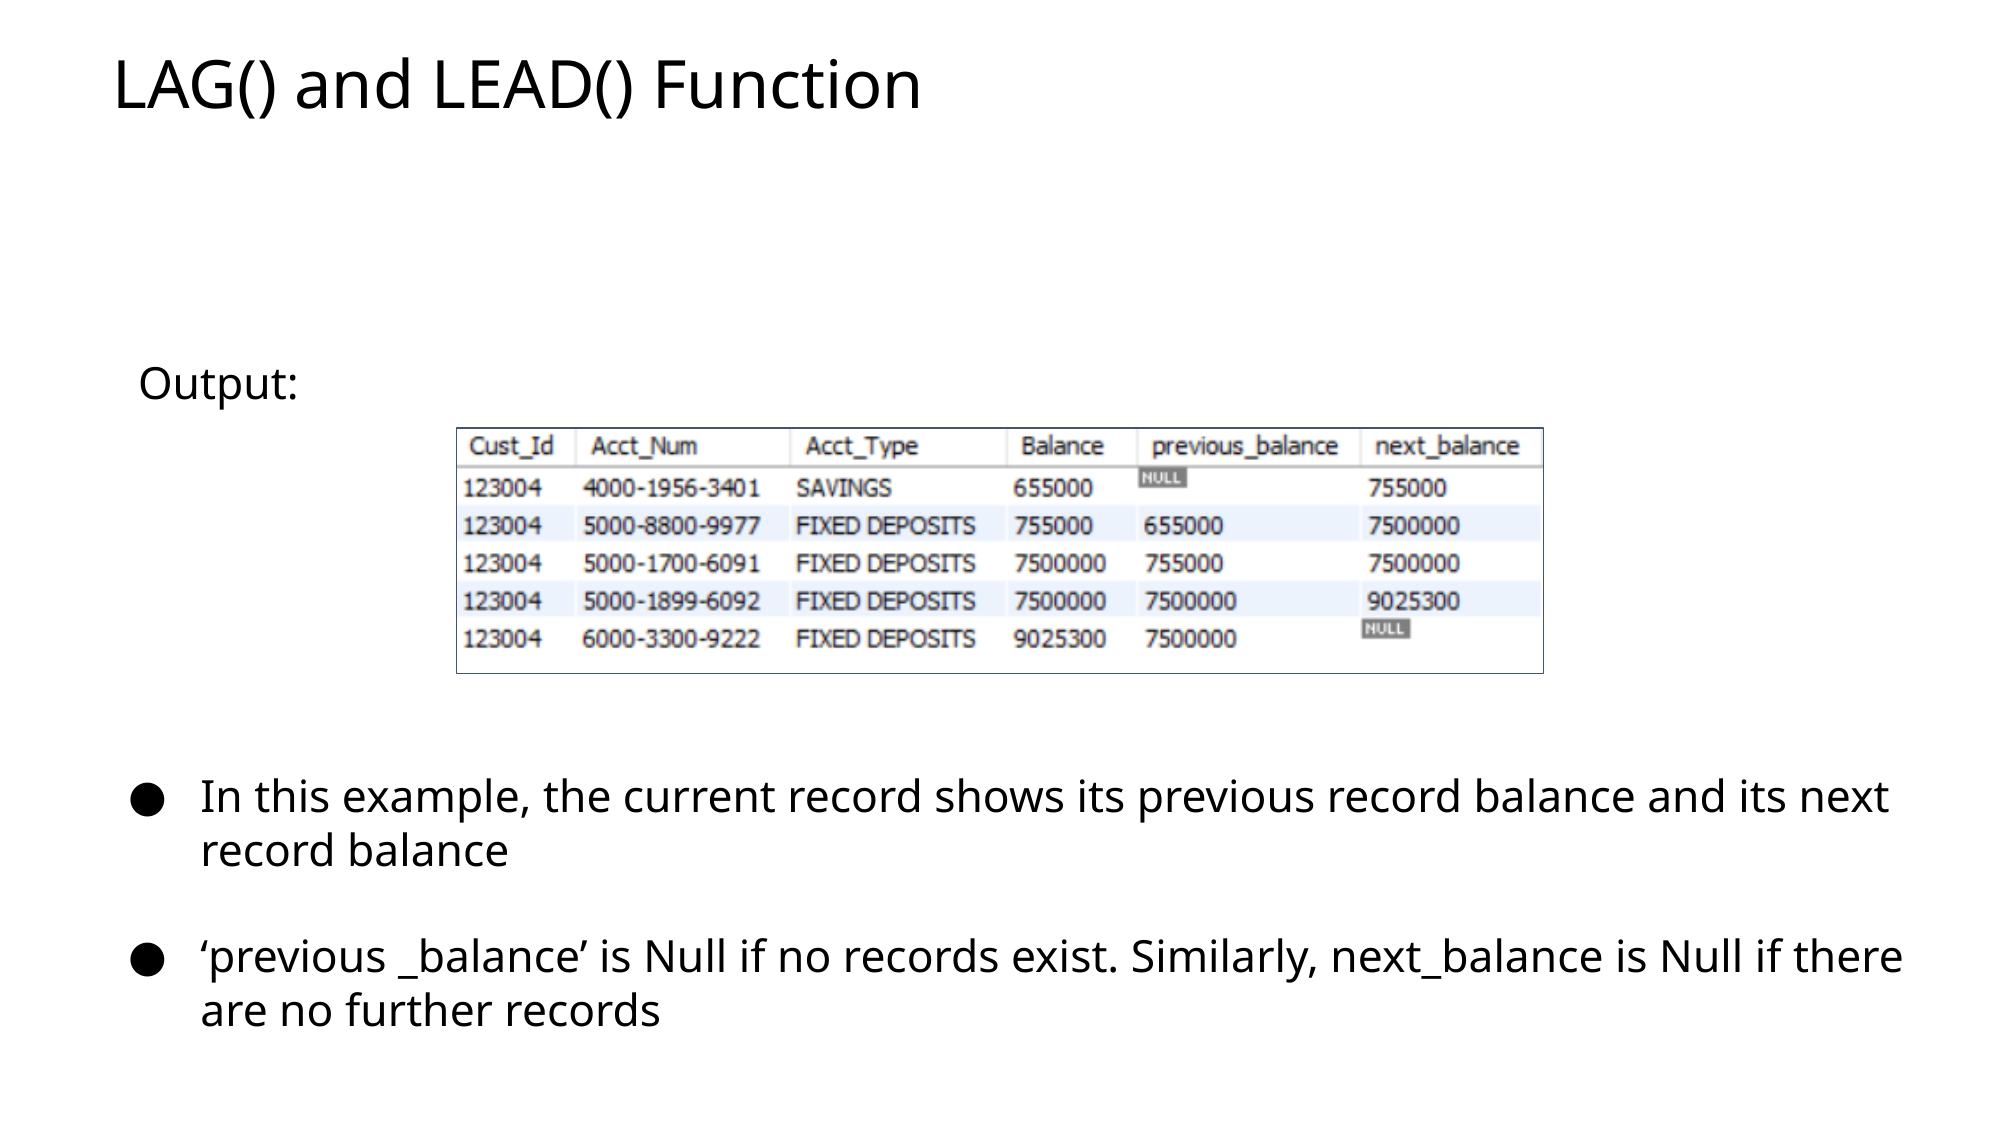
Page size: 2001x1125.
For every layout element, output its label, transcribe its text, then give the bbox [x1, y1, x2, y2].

title In this example, the current record shows its previous record balance and its next record balance ‘previous _balance’ is Null if no records exist. Similarly, next_balance is Null if there are no further records [80, 725, 1934, 1055]
text_box LAG() and LEAD() Function [92, 30, 1779, 147]
title Output: [118, 321, 418, 429]
picture [457, 428, 1543, 673]
